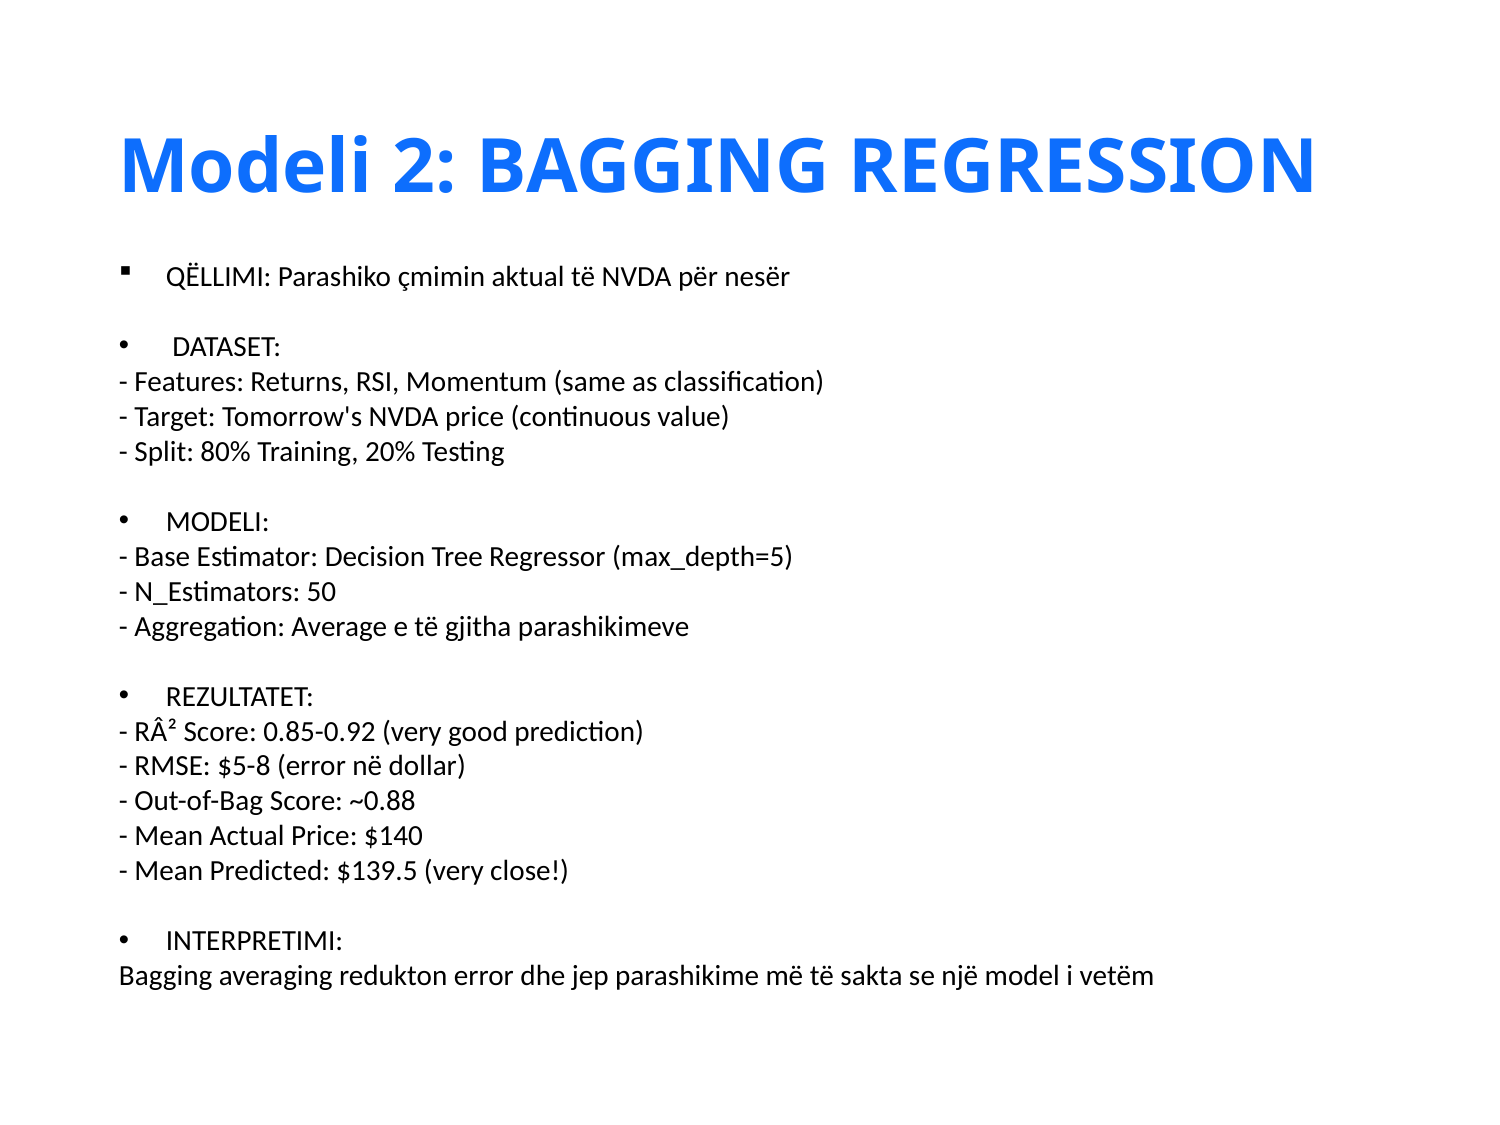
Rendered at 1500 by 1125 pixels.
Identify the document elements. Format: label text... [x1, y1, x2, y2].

title Modeli 2: BAGGING REGRESSION [103, 59, 1397, 278]
text_box QËLLIMI: Parashiko çmimin aktual të NVDA për nesër DATASET: - Features: Returns, RSI, Momentum (same as classification) - Target: Tomorrow's NVDA price (continuous value) - Split: 80% Training, 20% Testing MODELI: - Base Estimator: Decision Tree Regressor (max_depth=5) - N_Estimators: 50 - Aggregation: Average e të gjitha parashikimeve REZULTATET: - RÂ² Score: 0.85-0.92 (very good prediction) - RMSE: $5-8 (error në dollar) - Out-of-Bag Score: ~0.88 - Mean Actual Price: $140 - Mean Predicted: $139.5 (very close!) INTERPRETIMI: Bagging averaging redukton error dhe jep parashikime më të sakta se një model i vetëm [104, 249, 1396, 999]
